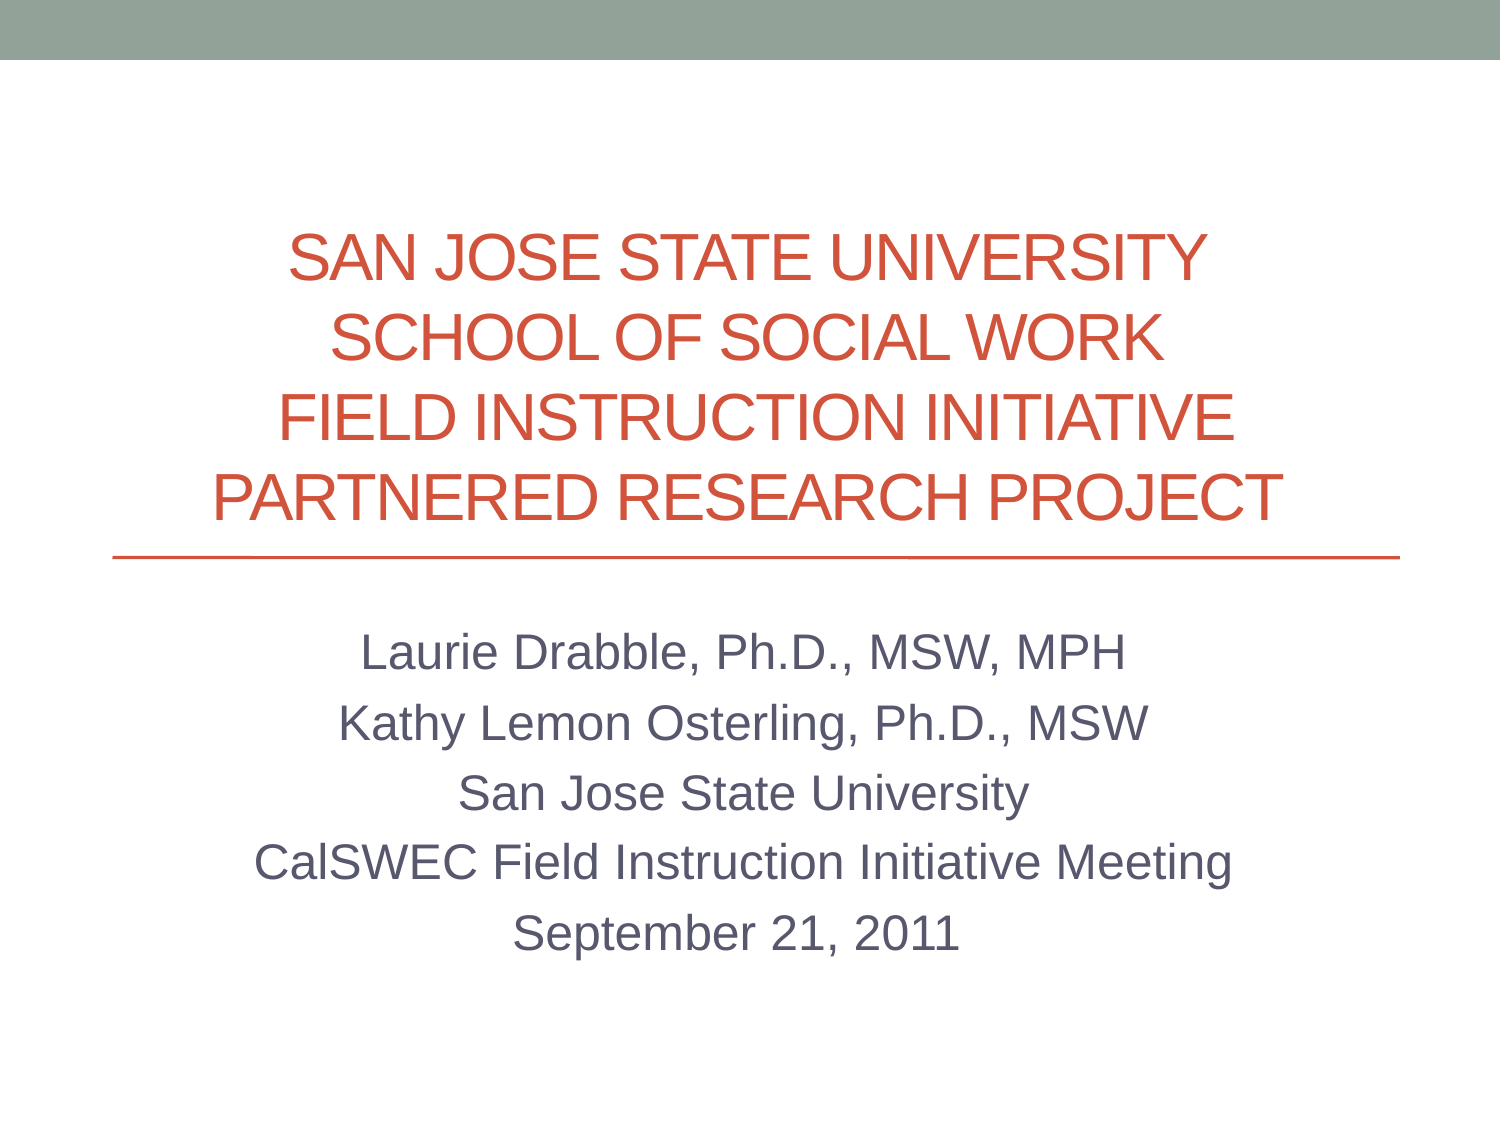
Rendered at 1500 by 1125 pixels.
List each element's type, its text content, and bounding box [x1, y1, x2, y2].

subtitle Laurie Drabble, Ph.D., MSW, MPH Kathy Lemon Osterling, Ph.D., MSW San Jose State University CalSWEC Field Instruction Initiative Meeting September 21, 2011 [112, 612, 1376, 1013]
title San Jose State University School of Social Work Field instruction initiative Partnered Research Project [112, 162, 1400, 542]
